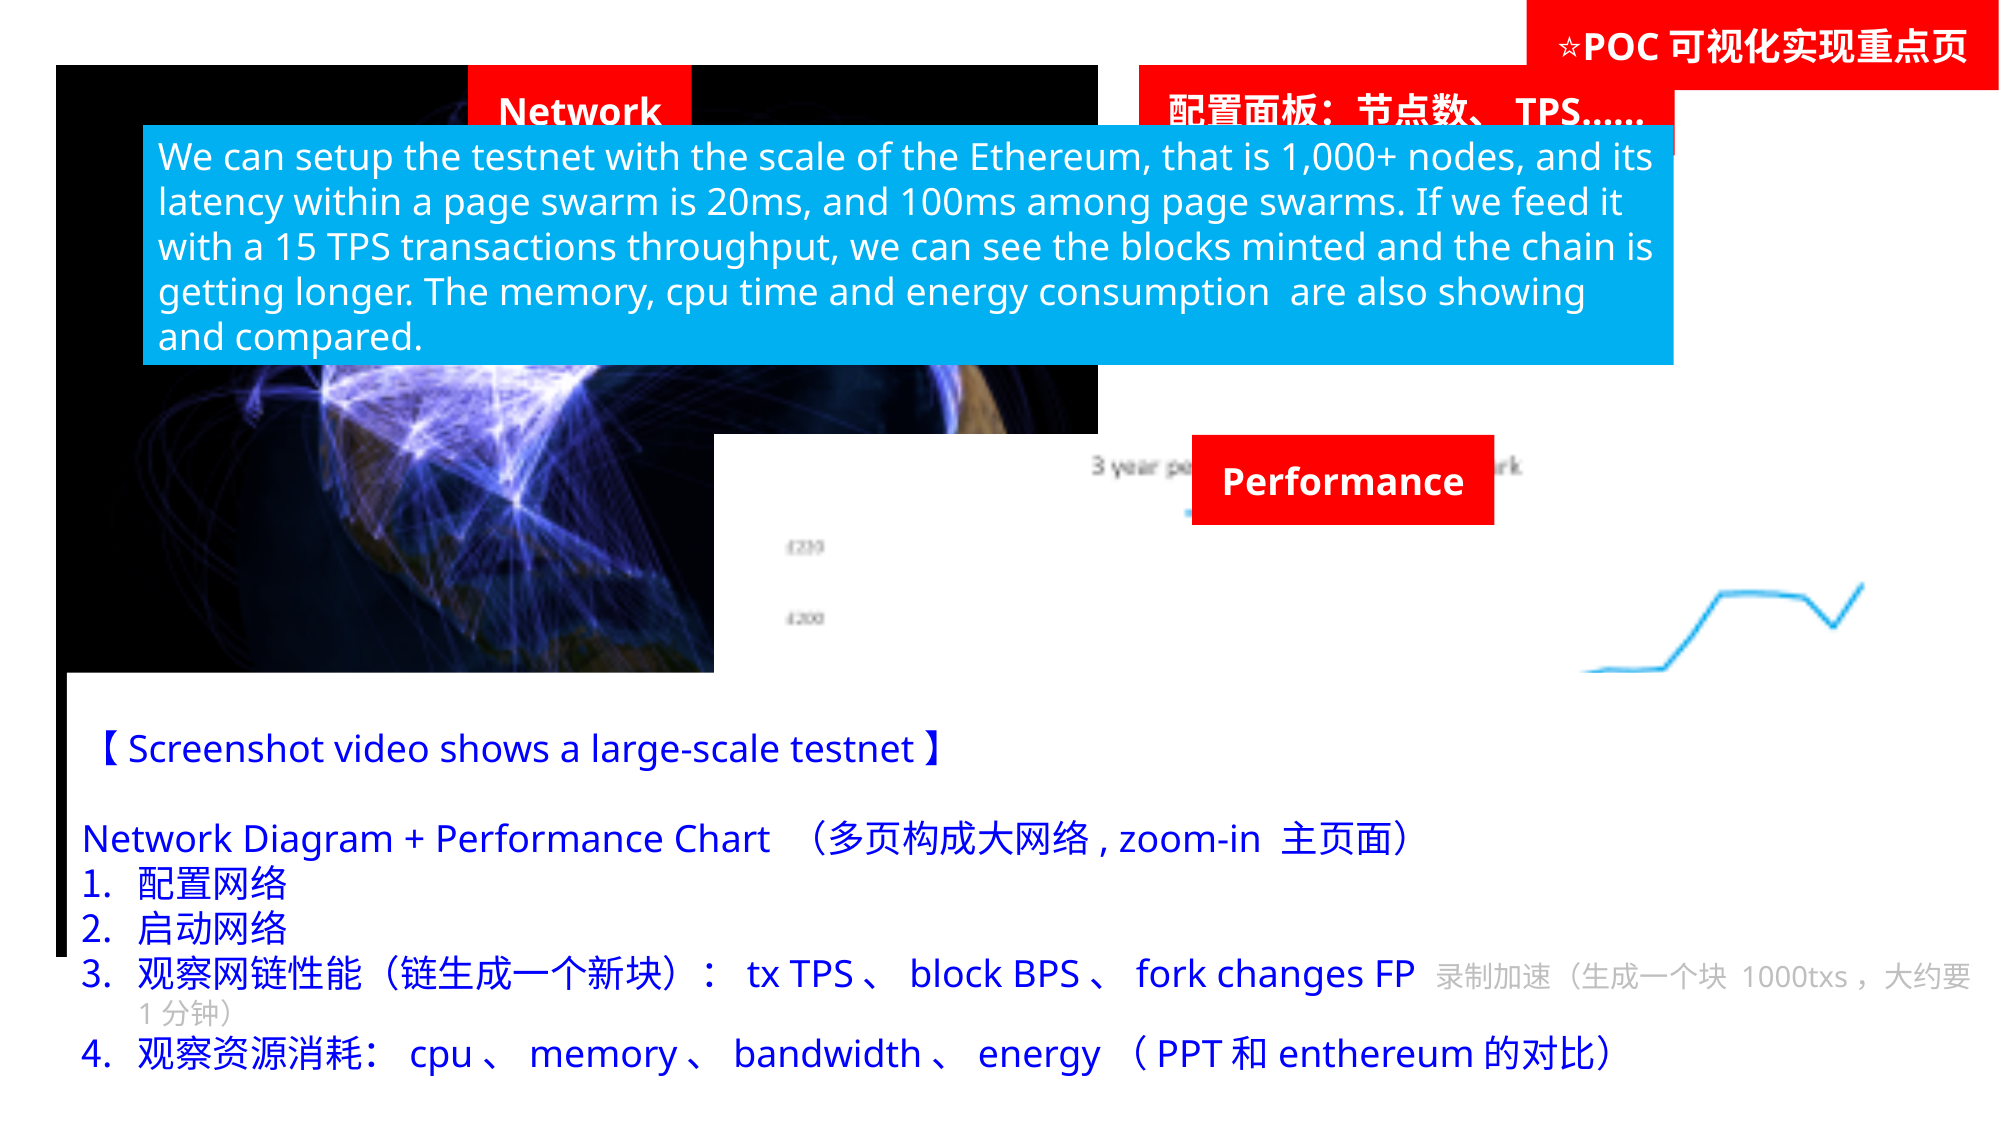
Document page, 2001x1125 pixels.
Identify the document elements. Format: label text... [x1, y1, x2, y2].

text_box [56, 65, 1900, 1060]
text_box 【Screenshot video shows a large-scale testnet】 Network Diagram + Performance Chart （多页构成大网络, zoom-in 主页面） 配置网络 启动网络 观察网链性能（链生成一个新块）：tx TPS、block BPS、fork changes FP 录制加速（生成一个块 1000txs，大约要1分钟） 观察资源消耗：cpu、memory、bandwidth、energy（PPT和enthereum的对比） [66, 672, 2000, 1125]
text_box ⭐️POC可视化实现重点页 [1526, 0, 1999, 91]
